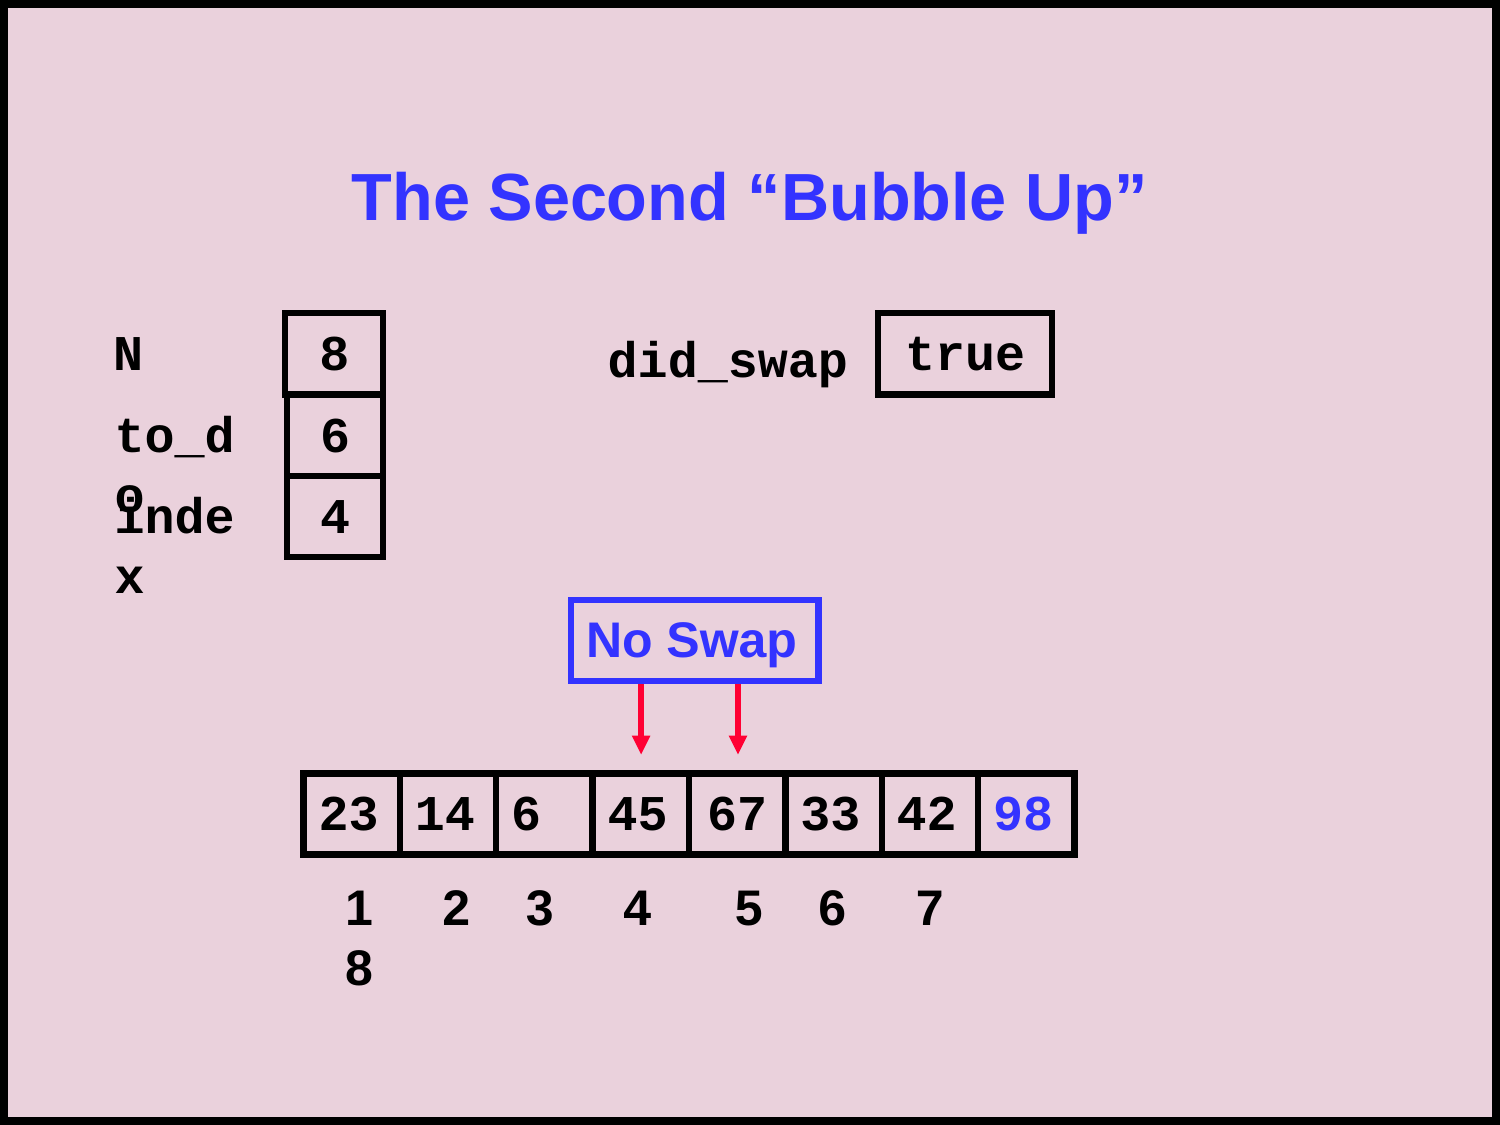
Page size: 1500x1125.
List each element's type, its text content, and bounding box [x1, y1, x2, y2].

text_box 45 [592, 773, 688, 855]
text_box 14 [400, 773, 497, 855]
text_box index [99, 475, 280, 551]
text_box true [877, 313, 1053, 395]
text_box 23 [303, 773, 400, 855]
title The Second “Bubble Up” [112, 99, 1388, 288]
text_box 4 [286, 475, 384, 557]
text_box to_do [99, 394, 280, 470]
text_box 1 2 3 4 5 6 7 8 [329, 868, 1053, 944]
text_box did_swap [592, 319, 877, 395]
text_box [640, 680, 739, 755]
text_box 6 [497, 773, 592, 855]
text_box 8 [285, 313, 384, 395]
text_box 33 [786, 773, 881, 855]
text_box 98 [978, 773, 1075, 855]
text_box No Swap [571, 599, 819, 682]
text_box 67 [688, 773, 786, 855]
text_box 42 [881, 773, 978, 855]
text_box 6 [286, 395, 384, 475]
text_box N [98, 313, 279, 389]
